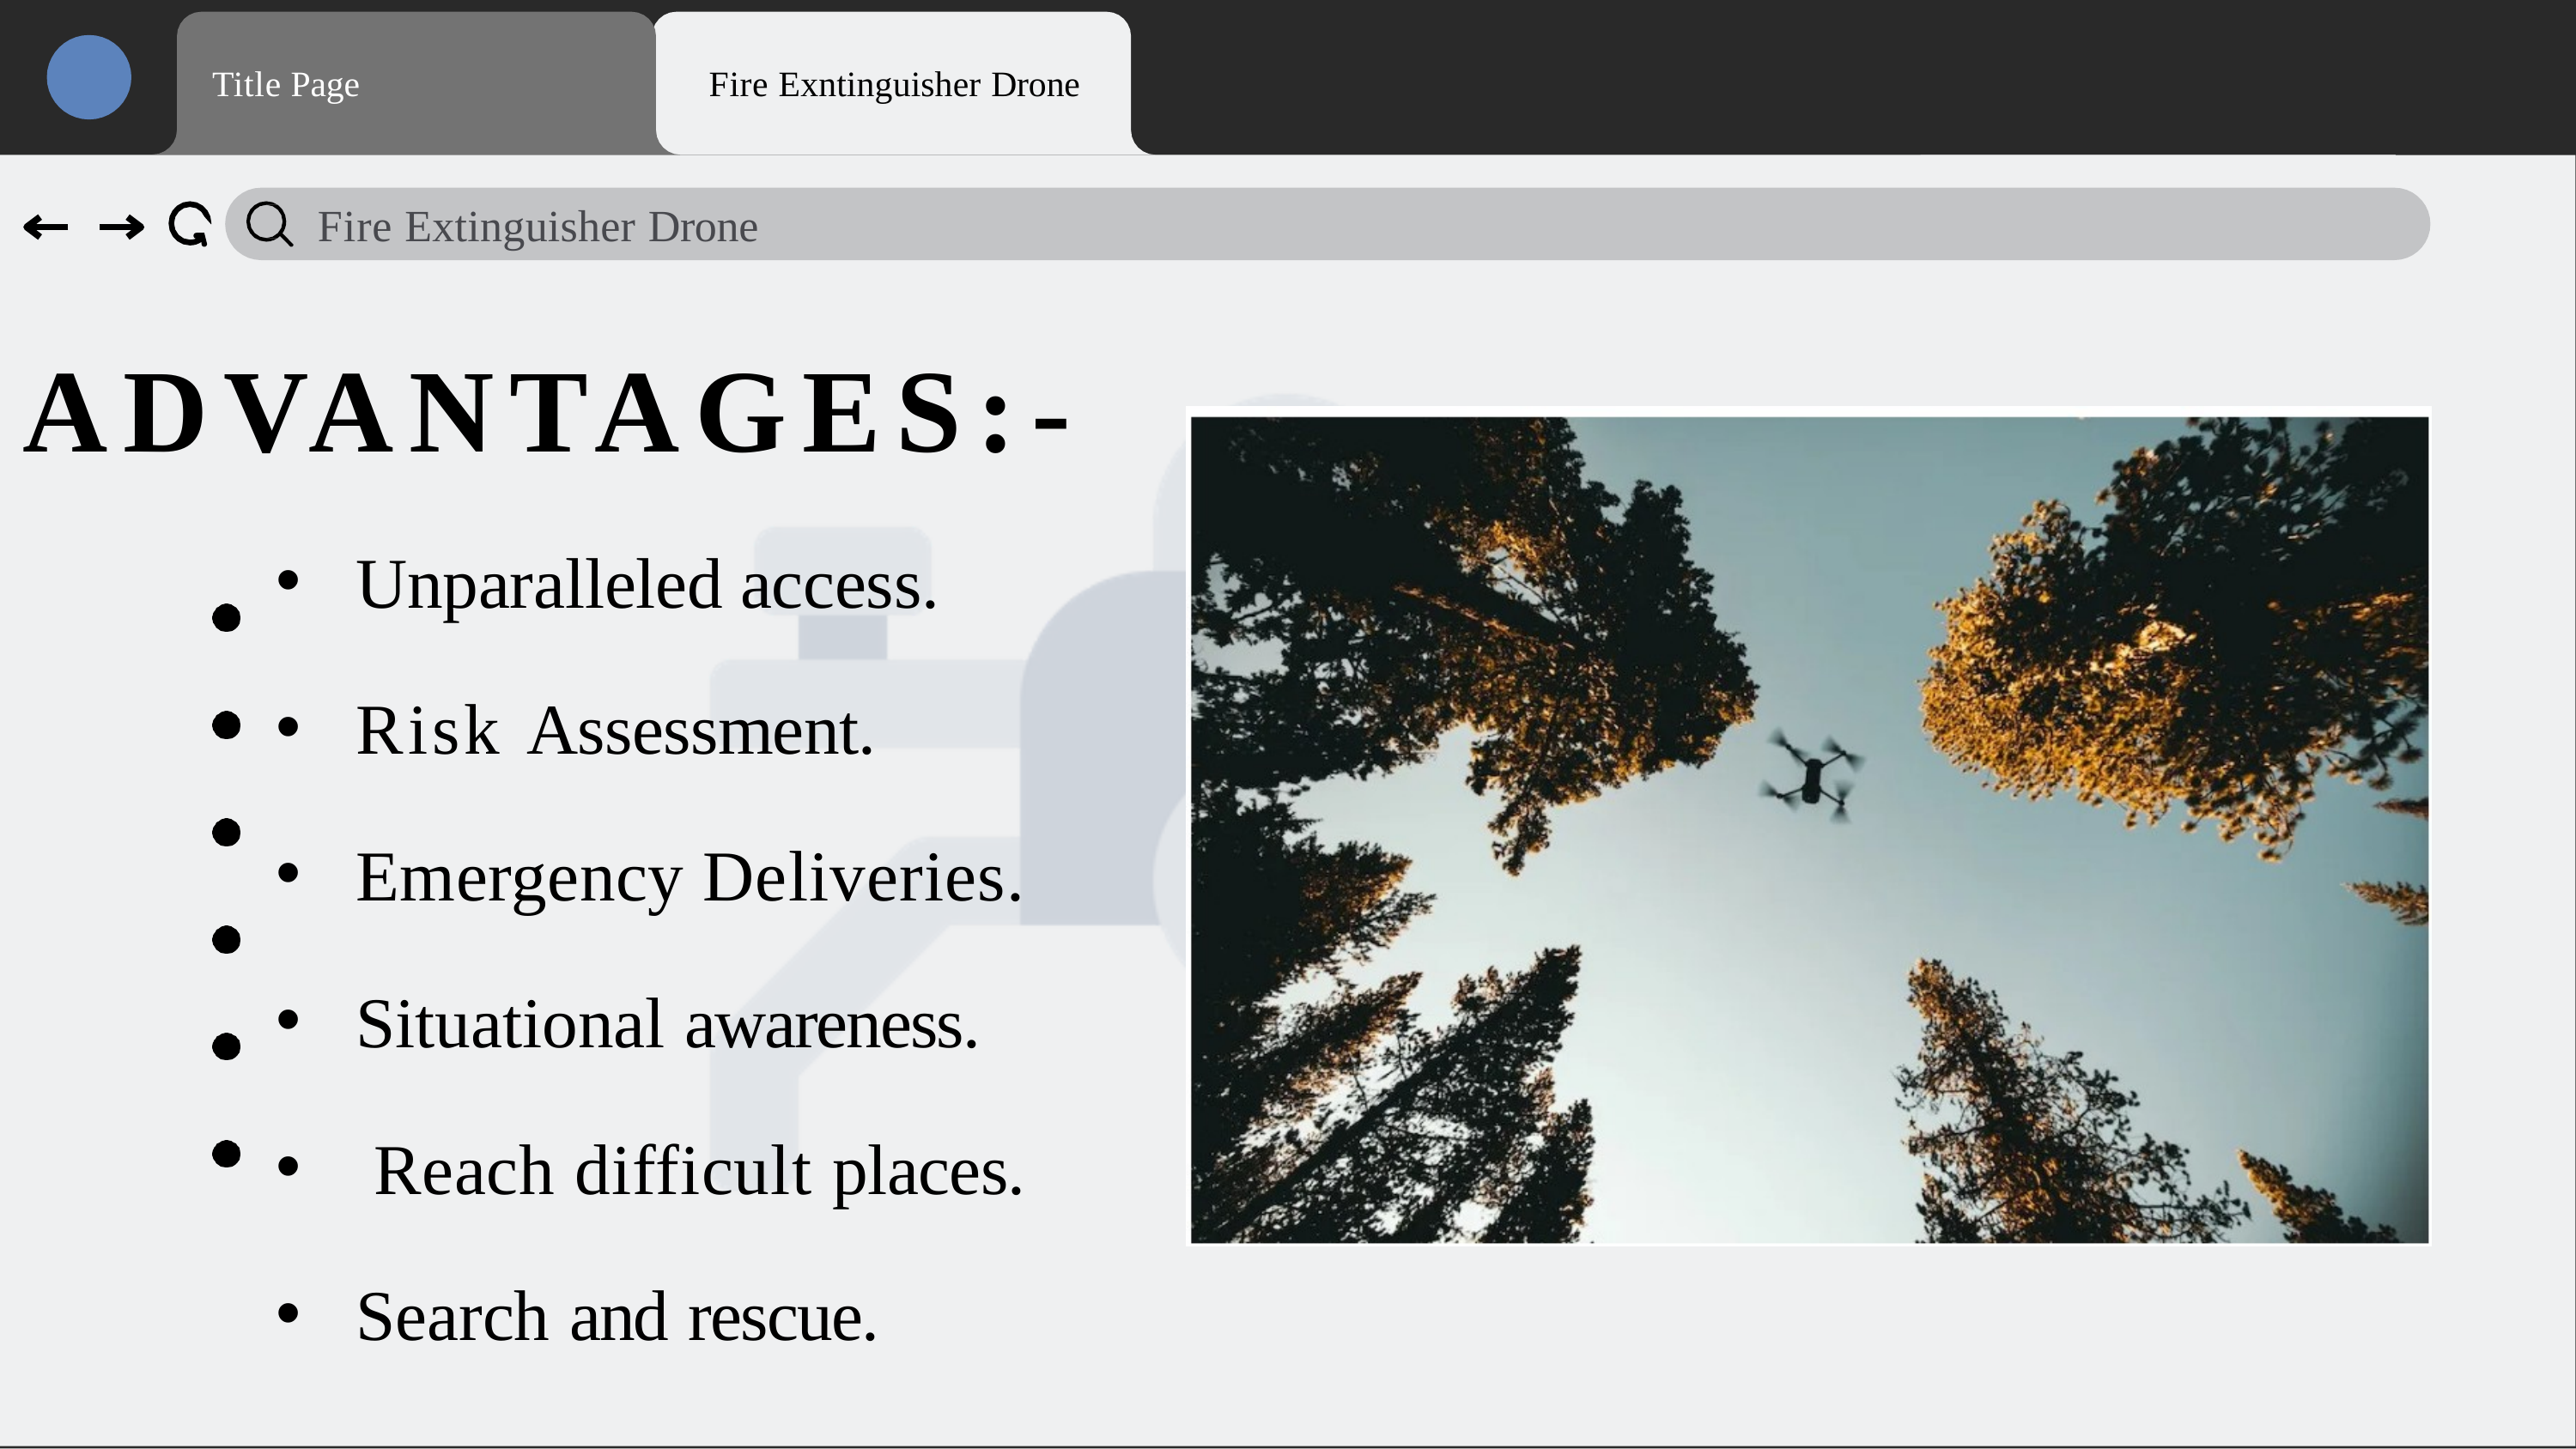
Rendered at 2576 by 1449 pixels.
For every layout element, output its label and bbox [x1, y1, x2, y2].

text_box [0, 11, 2397, 33]
text_box [206, 591, 245, 648]
text_box [0, 34, 2576, 1446]
text_box [212, 85, 2432, 1446]
